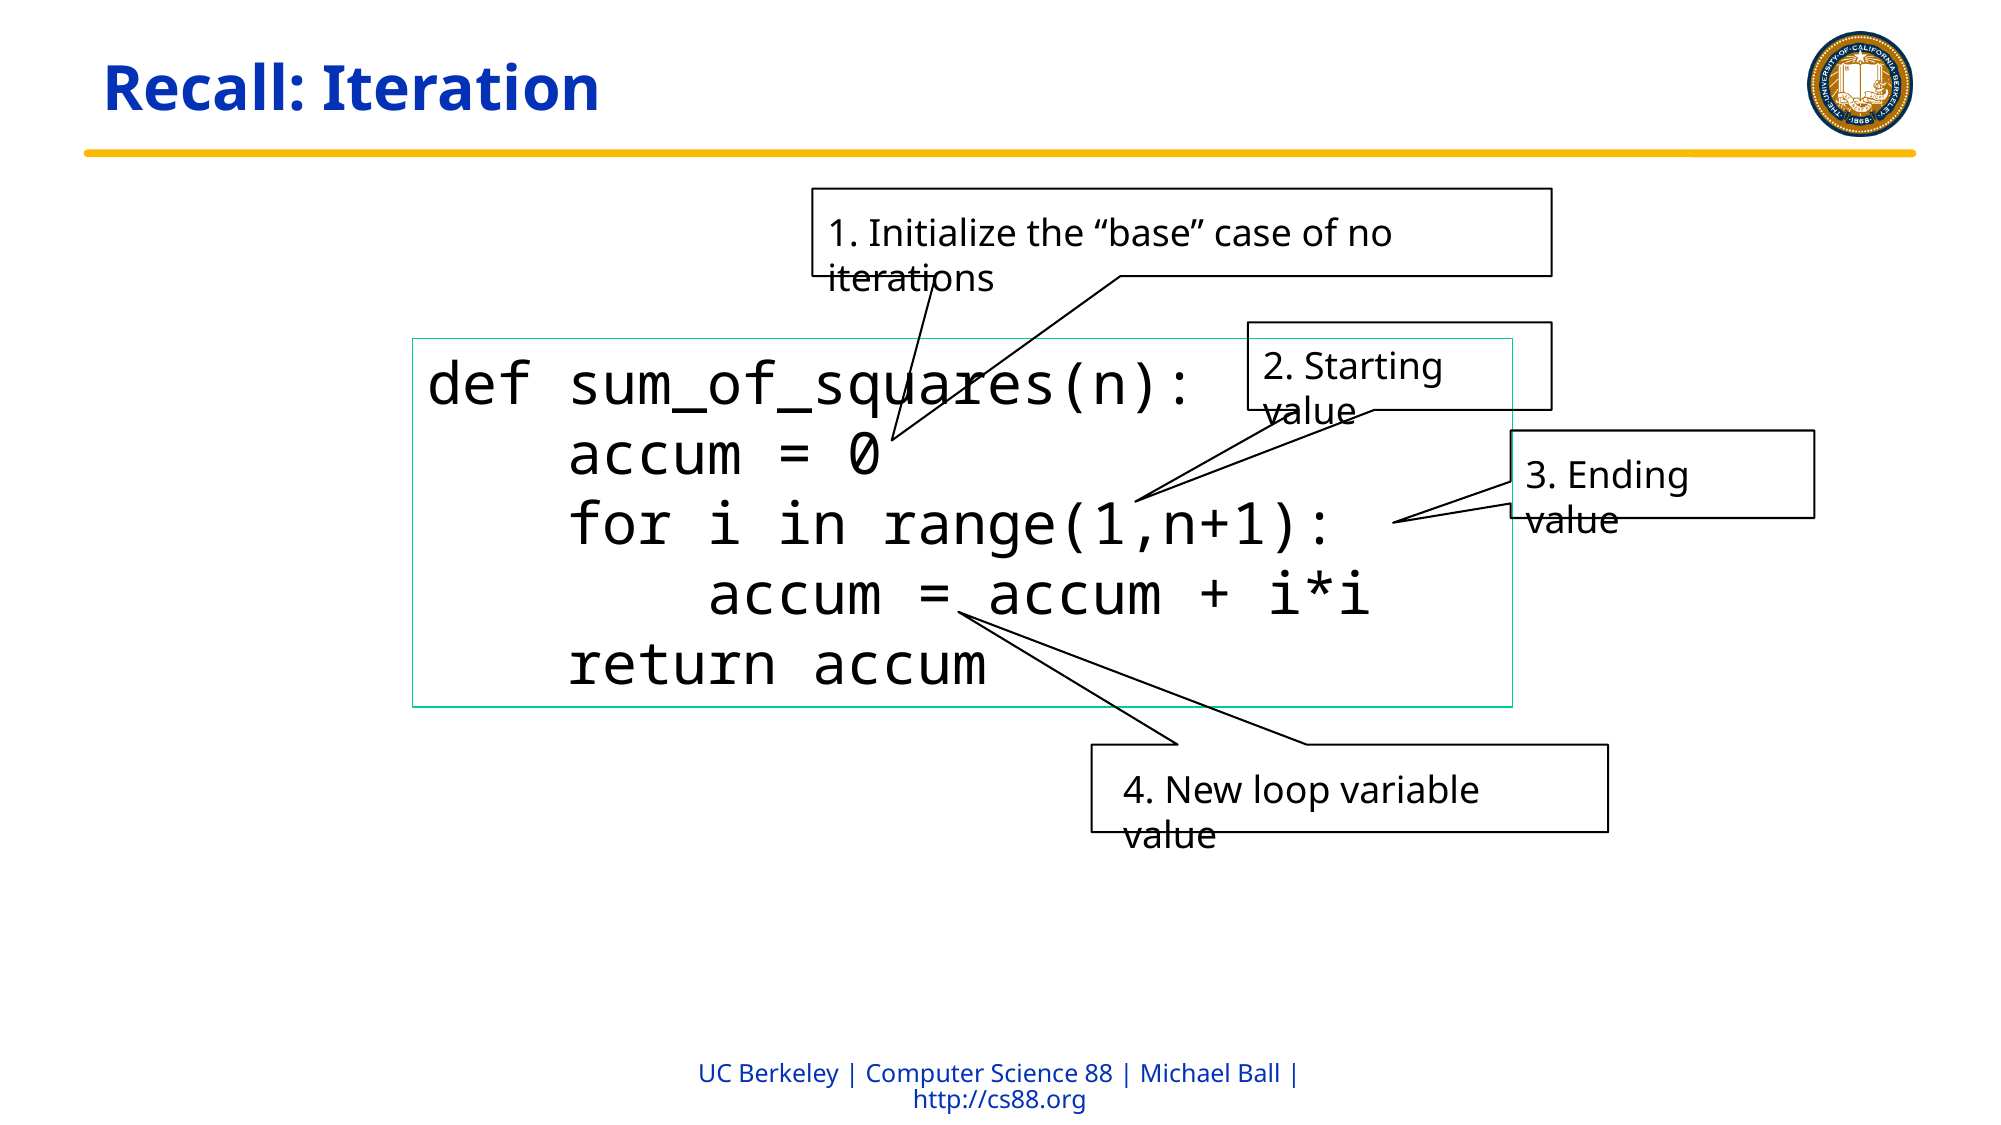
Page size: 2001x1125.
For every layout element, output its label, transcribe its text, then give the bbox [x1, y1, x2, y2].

text_box def sum_of_squares(n): accum = 0 for i in range(1,n+1): accum = accum + i*i return accum [412, 338, 1513, 708]
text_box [812, 188, 1552, 277]
picture [1807, 31, 1913, 137]
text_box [1510, 430, 1815, 519]
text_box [1247, 322, 1552, 411]
title Recall: Iteration [87, 29, 1350, 151]
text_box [1091, 744, 1609, 833]
